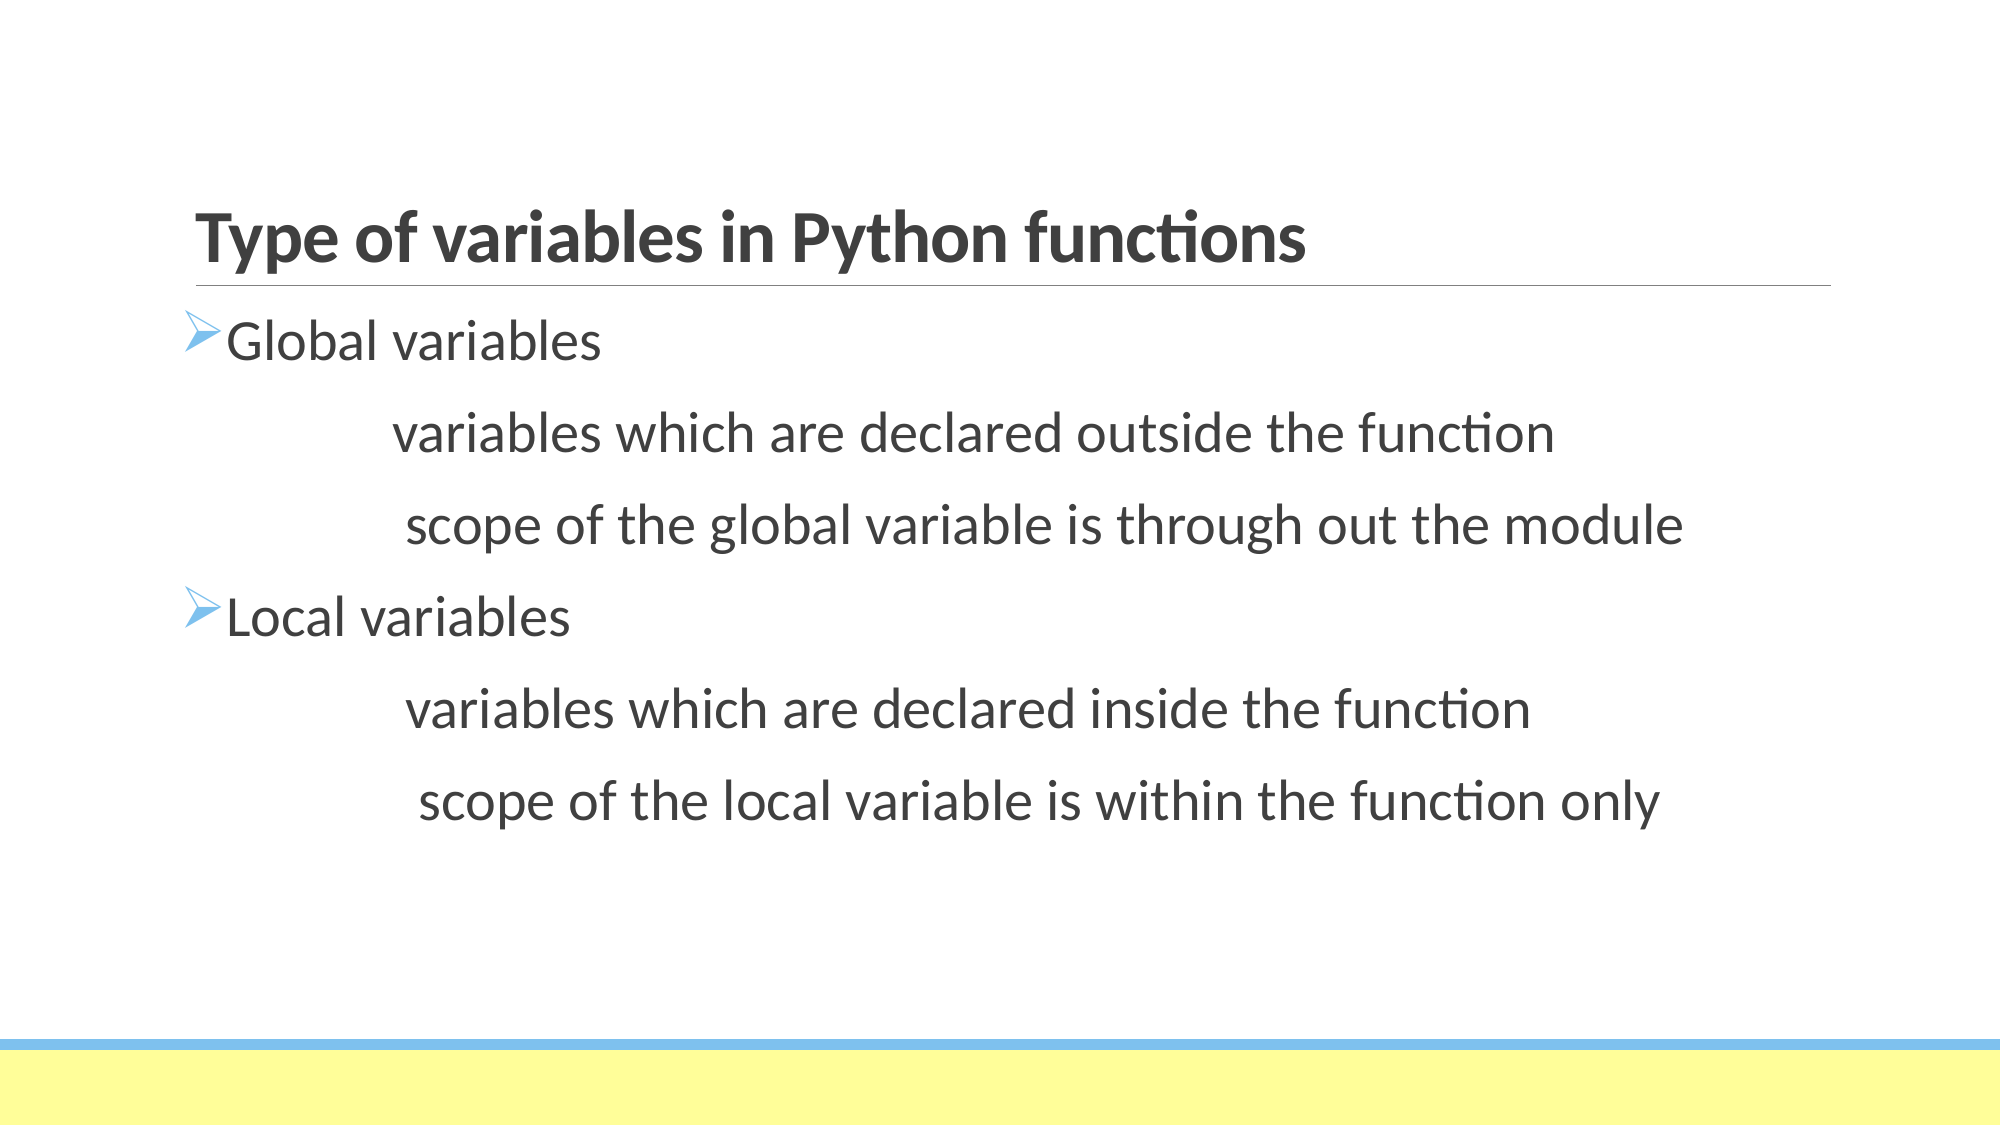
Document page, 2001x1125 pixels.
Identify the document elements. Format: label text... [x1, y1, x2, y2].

title Type of variables in Python functions [180, 47, 1830, 285]
list Global variables variables which are declared outside the function scope of the global variable is through out the module Local variables variables which are declared inside the function scope of the local variable is within the function only [180, 302, 1830, 963]
